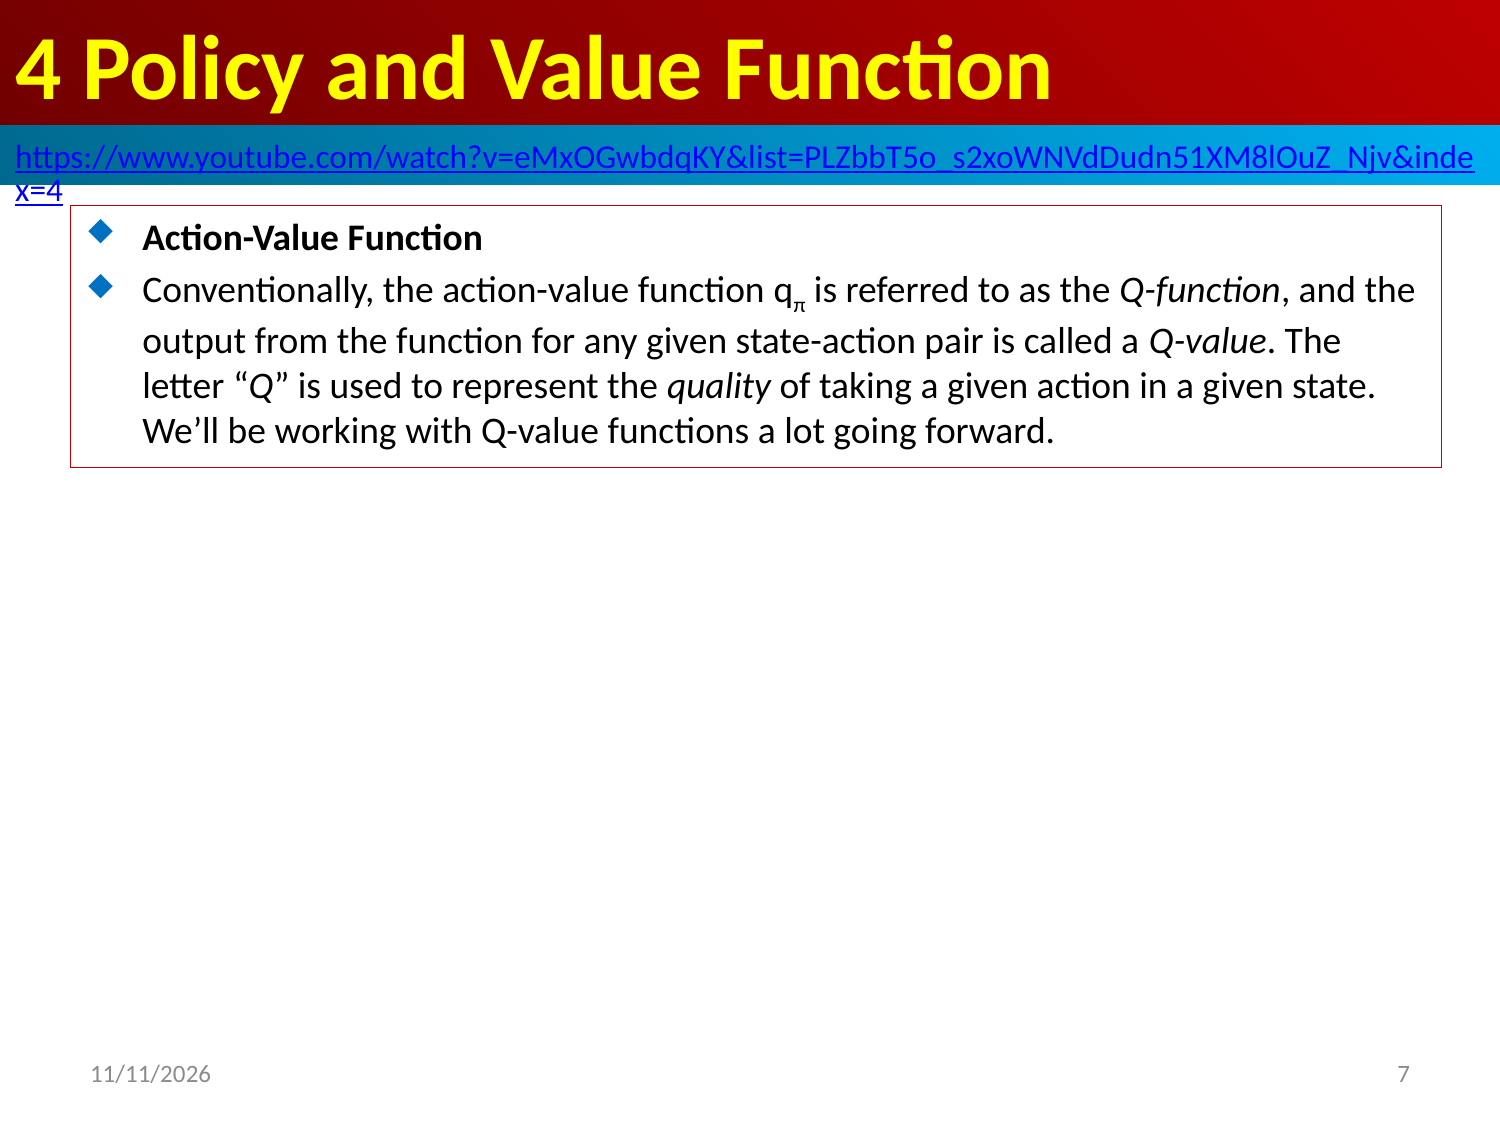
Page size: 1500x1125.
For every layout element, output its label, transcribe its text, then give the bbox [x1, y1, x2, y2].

subtitle Action-Value Function Conventionally, the action-value function qπ is referred to as the Q-function, and the output from the function for any given state-action pair is called a Q-value. The letter “Q” is used to represent the quality of taking a given action in a given state. We’ll be working with Q-value functions a lot going forward. [70, 205, 1442, 468]
text_box https://www.youtube.com/watch?v=eMxOGwbdqKY&list=PLZbbT5o_s2xoWNVdDudn51XM8lOuZ_Njv&index=4 [0, 125, 1500, 185]
title 4 Policy and Value Function [0, 0, 1500, 125]
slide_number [75, 1042, 425, 1103]
slide_number 7 [1074, 1042, 1425, 1103]
